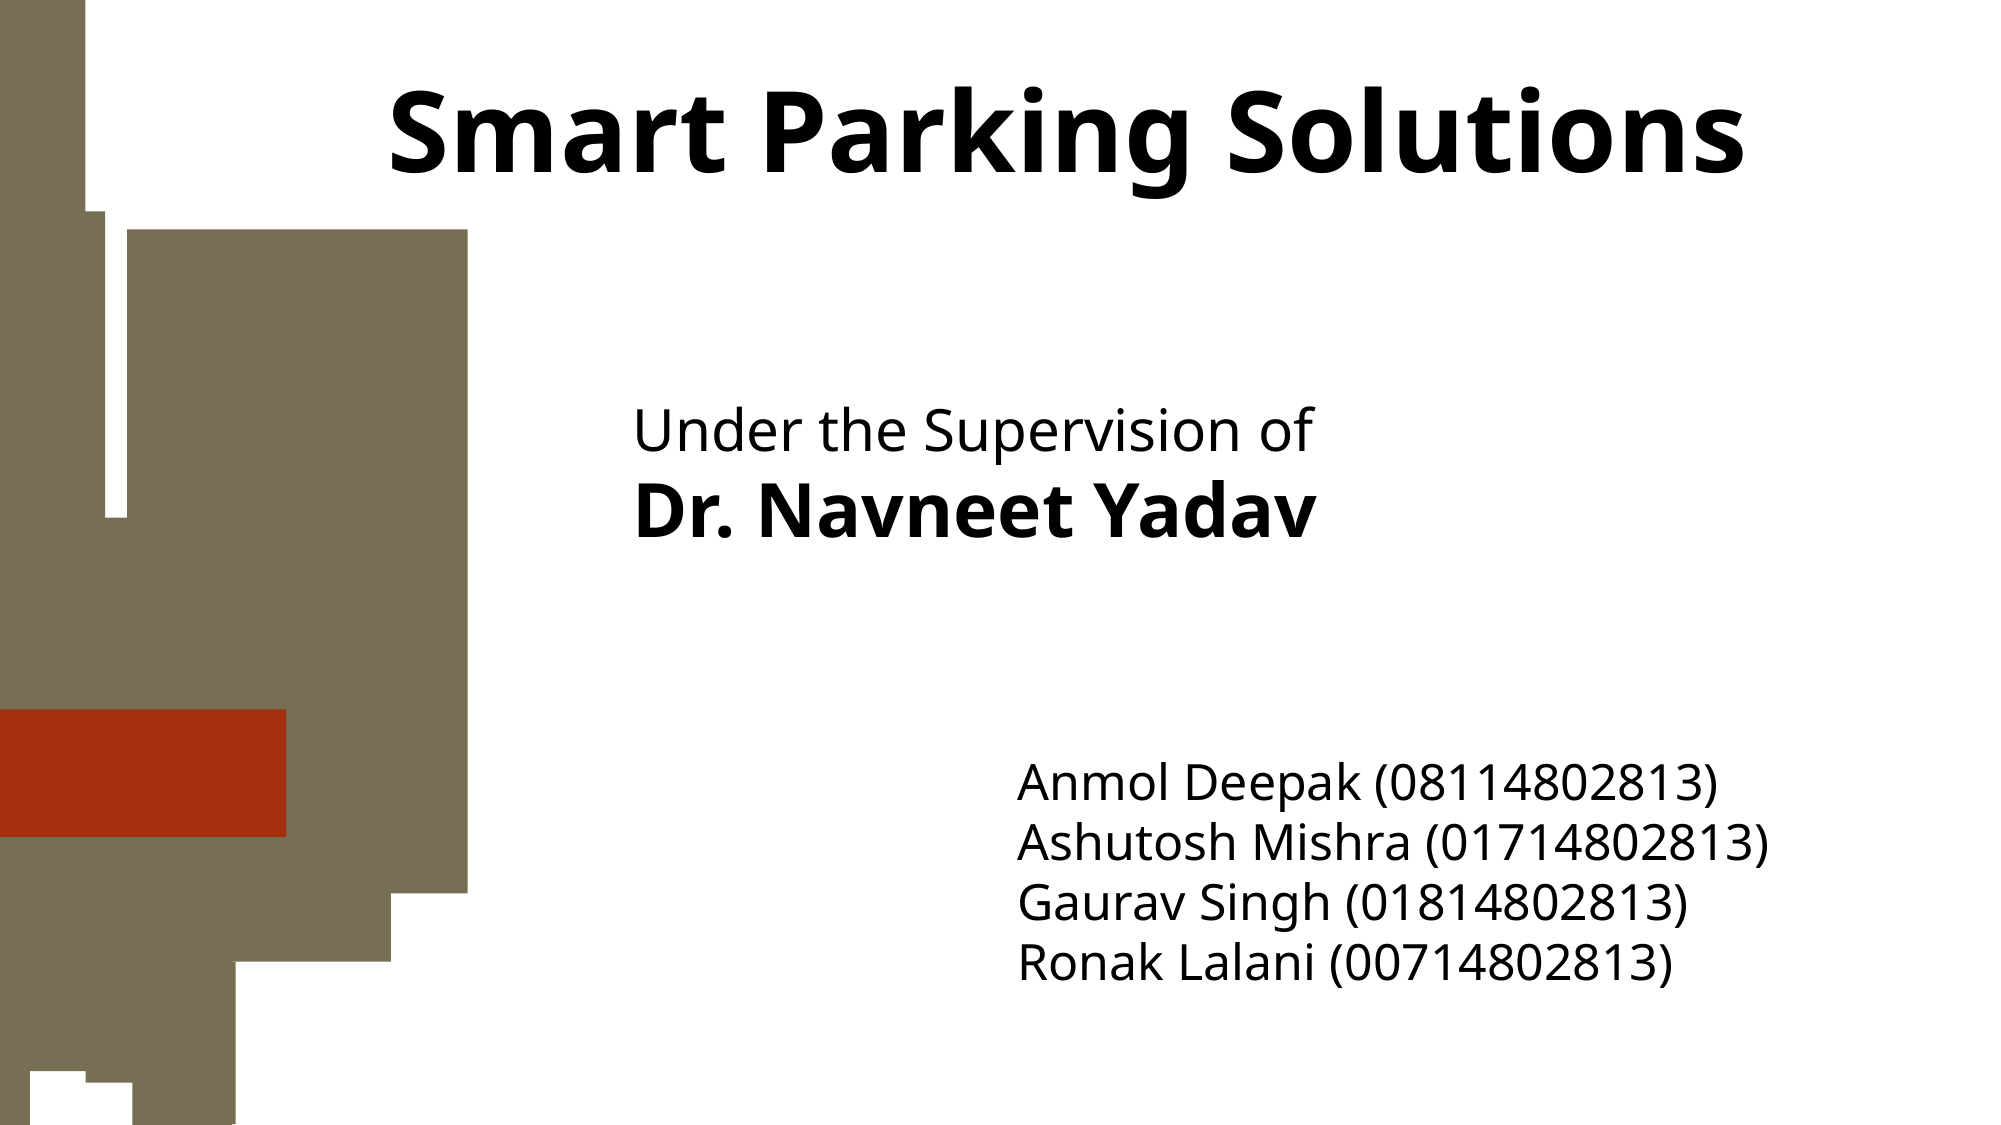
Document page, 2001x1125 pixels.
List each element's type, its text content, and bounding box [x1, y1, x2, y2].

text_box Under the Supervision of Dr. Navneet Yadav [617, 385, 1388, 589]
text_box Smart Parking Solutions [270, 50, 1867, 203]
text_box Anmol Deepak (08114802813) Ashutosh Mishra (01714802813) Gaurav Singh (01814802813) Ronak Lalani (00714802813) [1002, 743, 1935, 1064]
